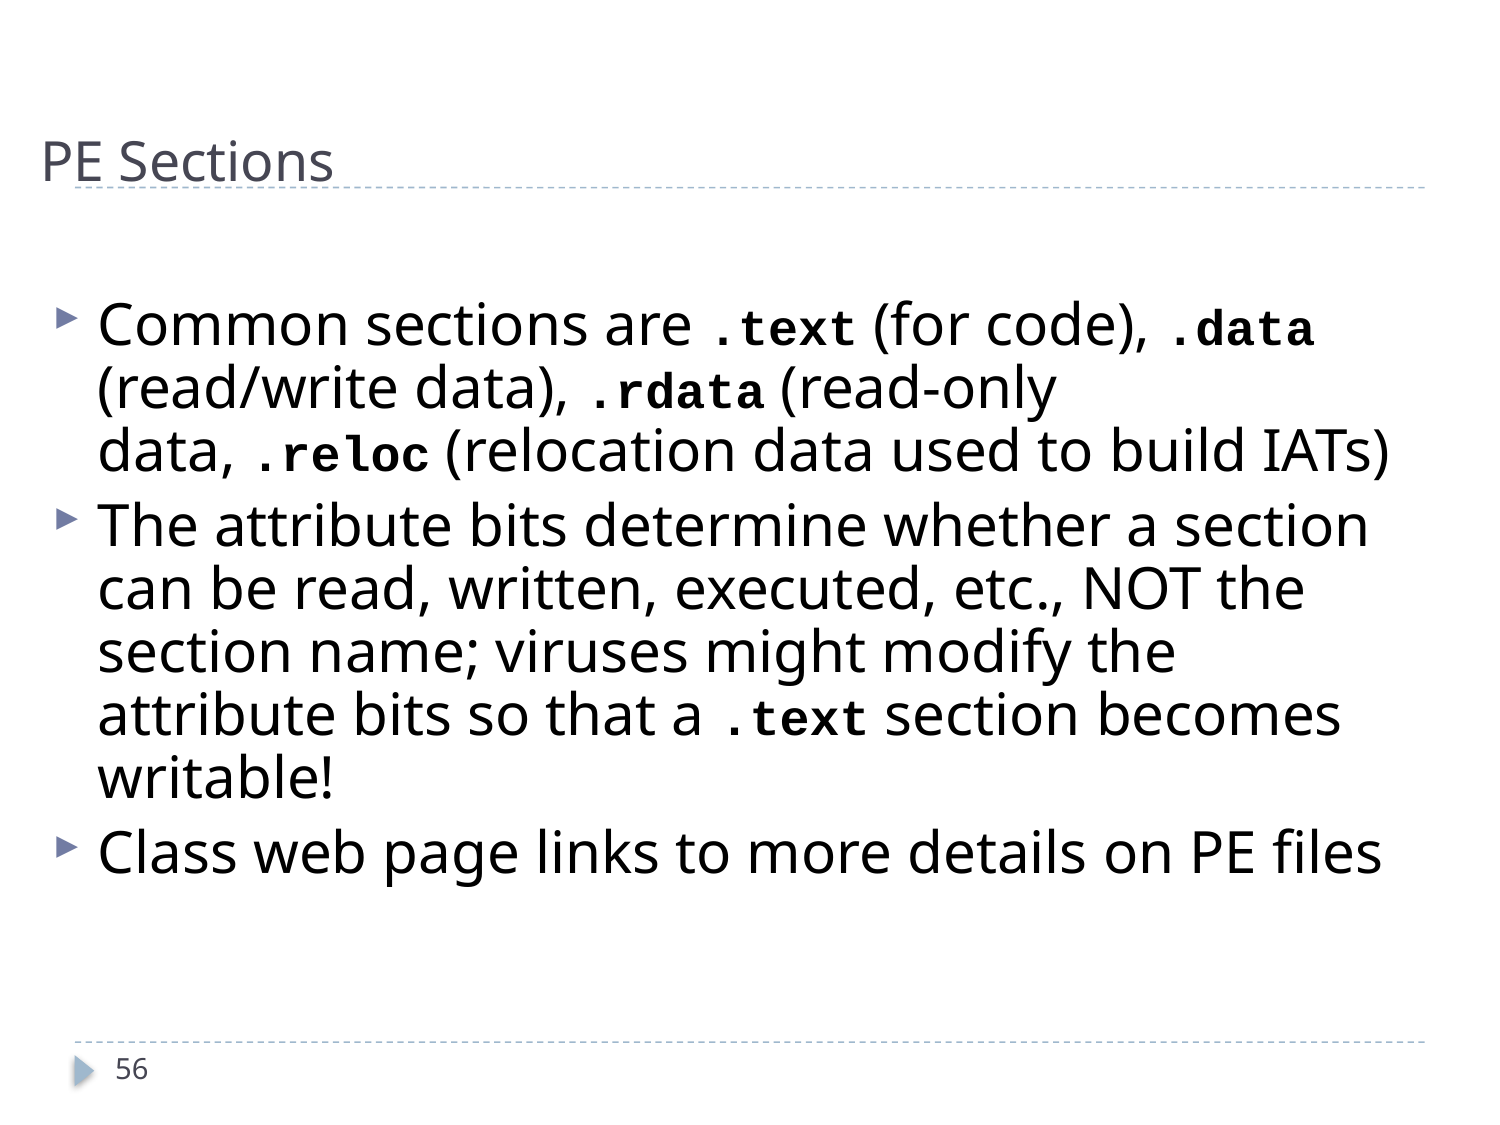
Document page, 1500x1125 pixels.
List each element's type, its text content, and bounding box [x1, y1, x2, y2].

list Common sections are .text (for code), .data (read/write data), .rdata (read-only data, .reloc (relocation data used to build IATs) The attribute bits determine whether a section can be read, written, executed, etc., NOT the section name; viruses might modify the attribute bits so that a .text section becomes writable! Class web page links to more details on PE files [37, 287, 1413, 1000]
title PE Sections [25, 118, 1455, 201]
slide_number 56 [100, 1042, 426, 1103]
